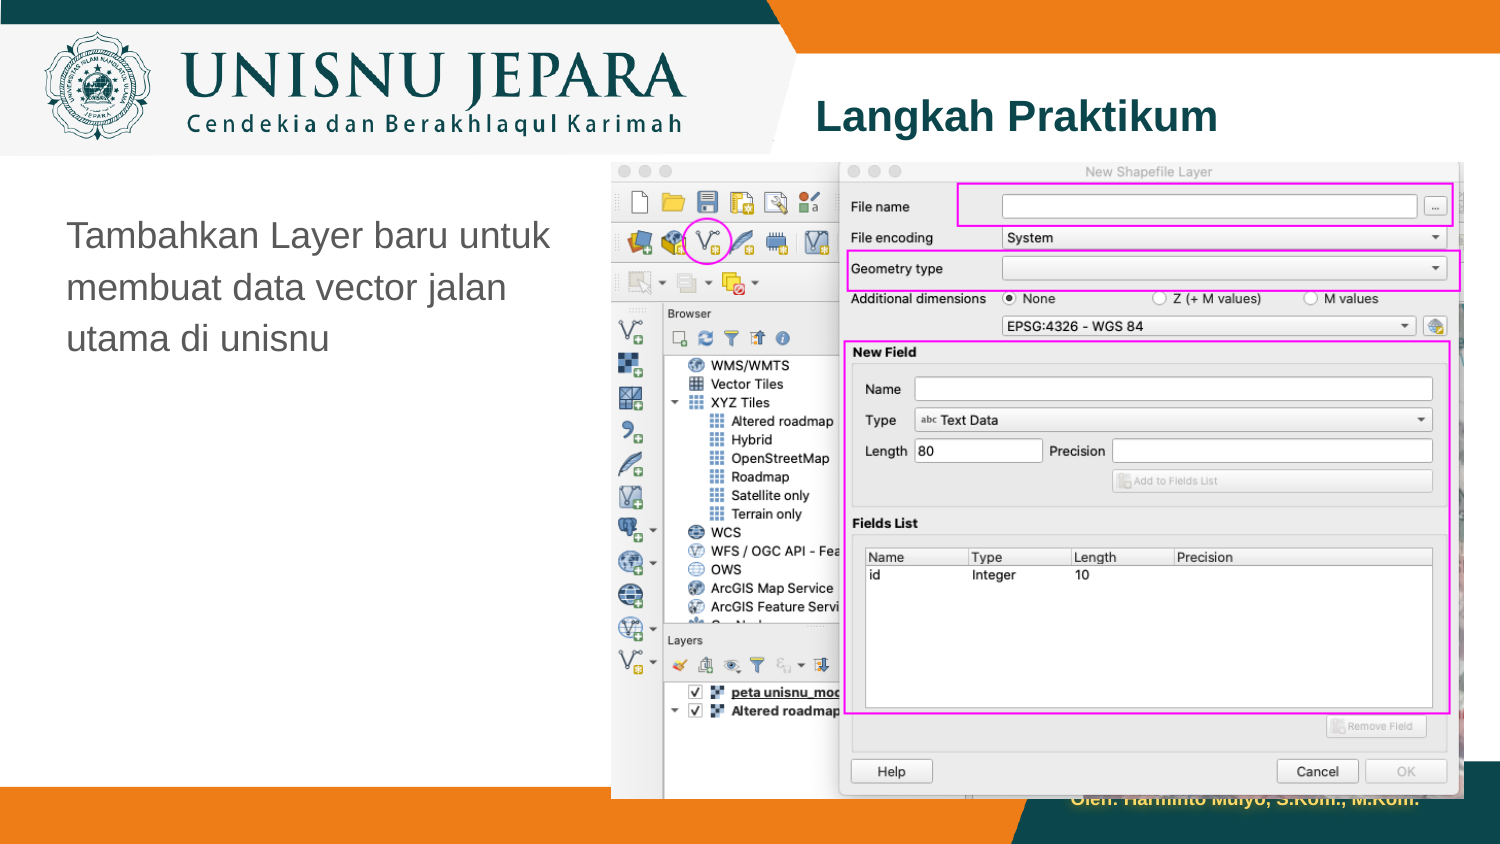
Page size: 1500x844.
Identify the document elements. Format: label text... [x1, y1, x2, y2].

picture [0, 0, 1500, 844]
list Tambahkan Layer baru untuk membuat data vector jalan utama di unisnu [51, 189, 598, 750]
title Langkah Praktikum [800, 72, 1449, 153]
